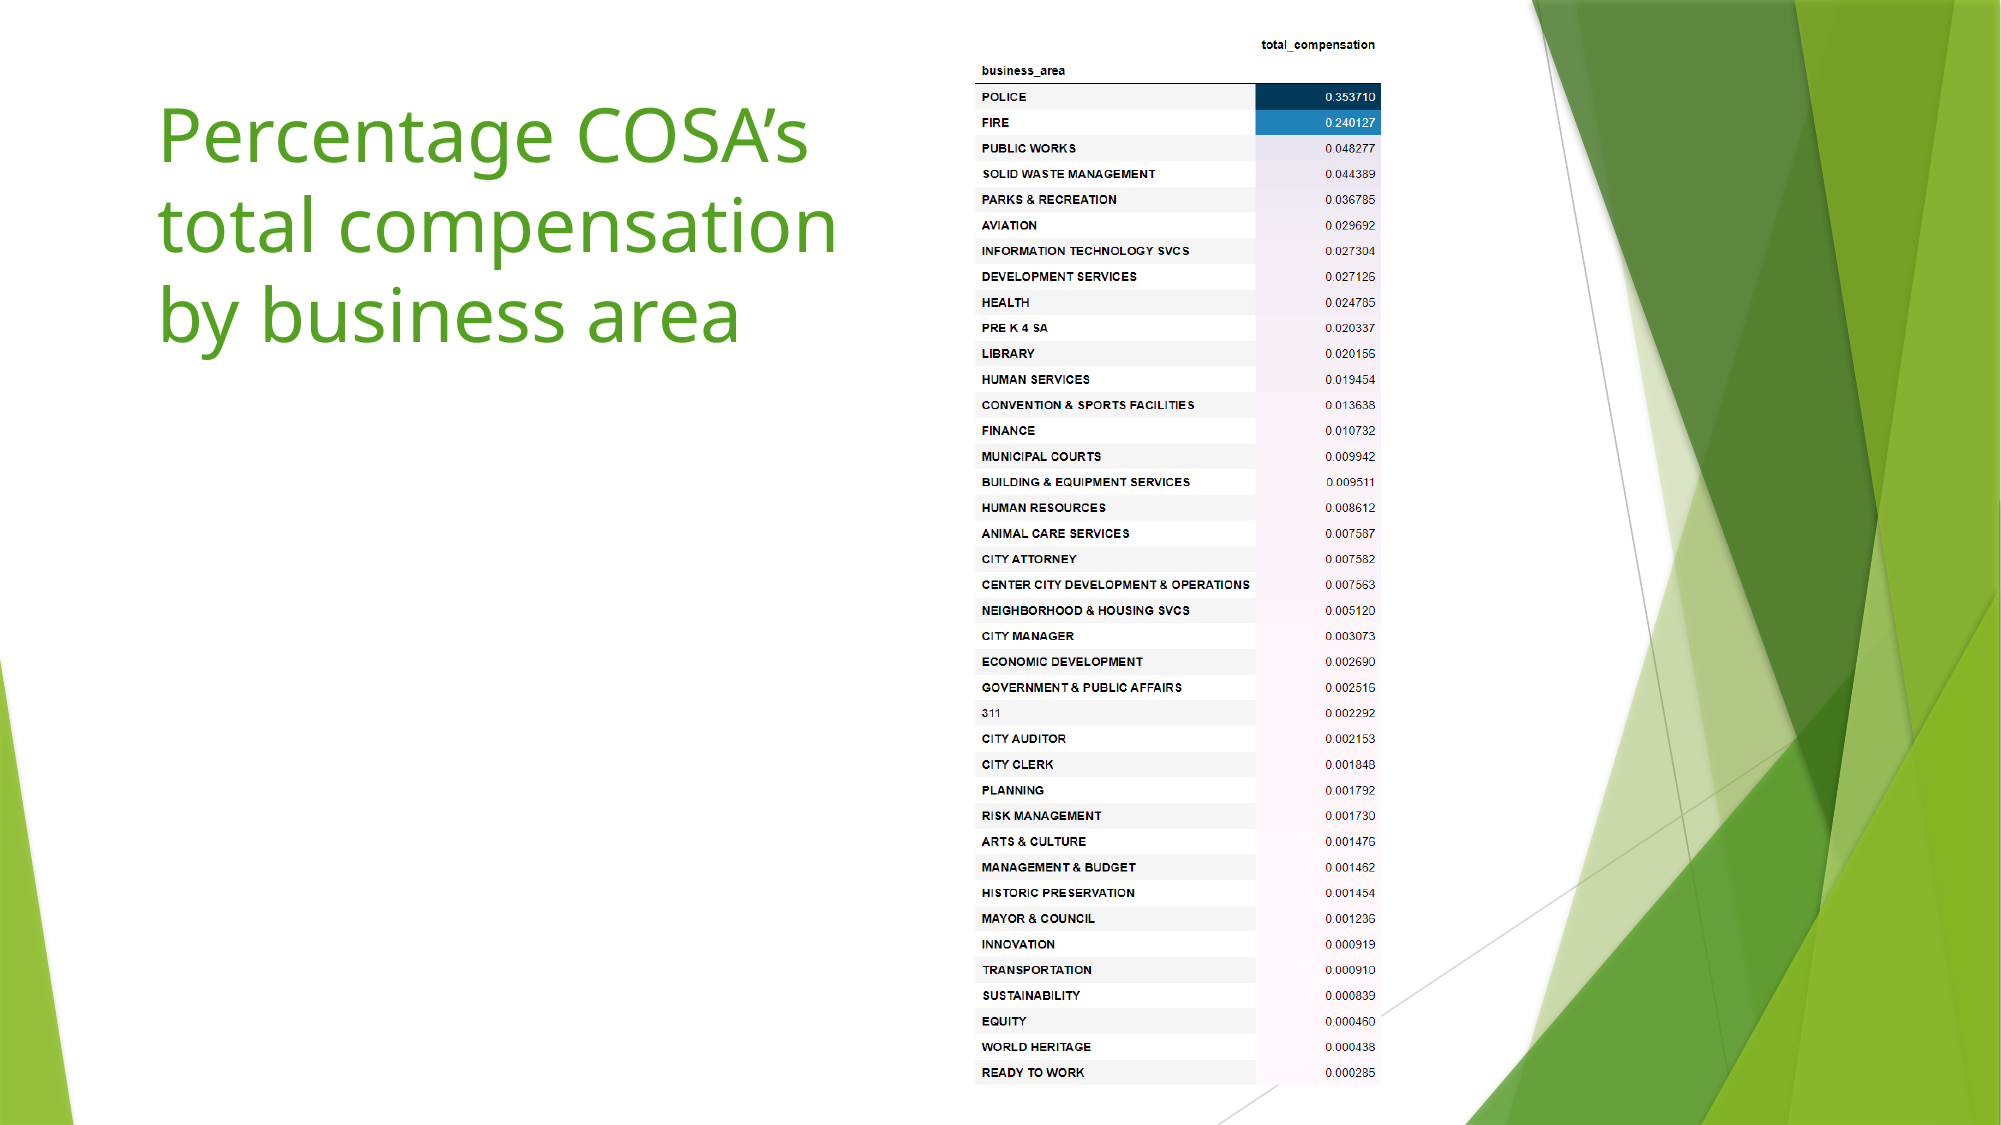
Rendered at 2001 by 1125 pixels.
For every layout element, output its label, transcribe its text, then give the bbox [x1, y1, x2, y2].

title Percentage COSA’s total compensation by business area [142, 40, 883, 406]
picture [975, 39, 1382, 1086]
